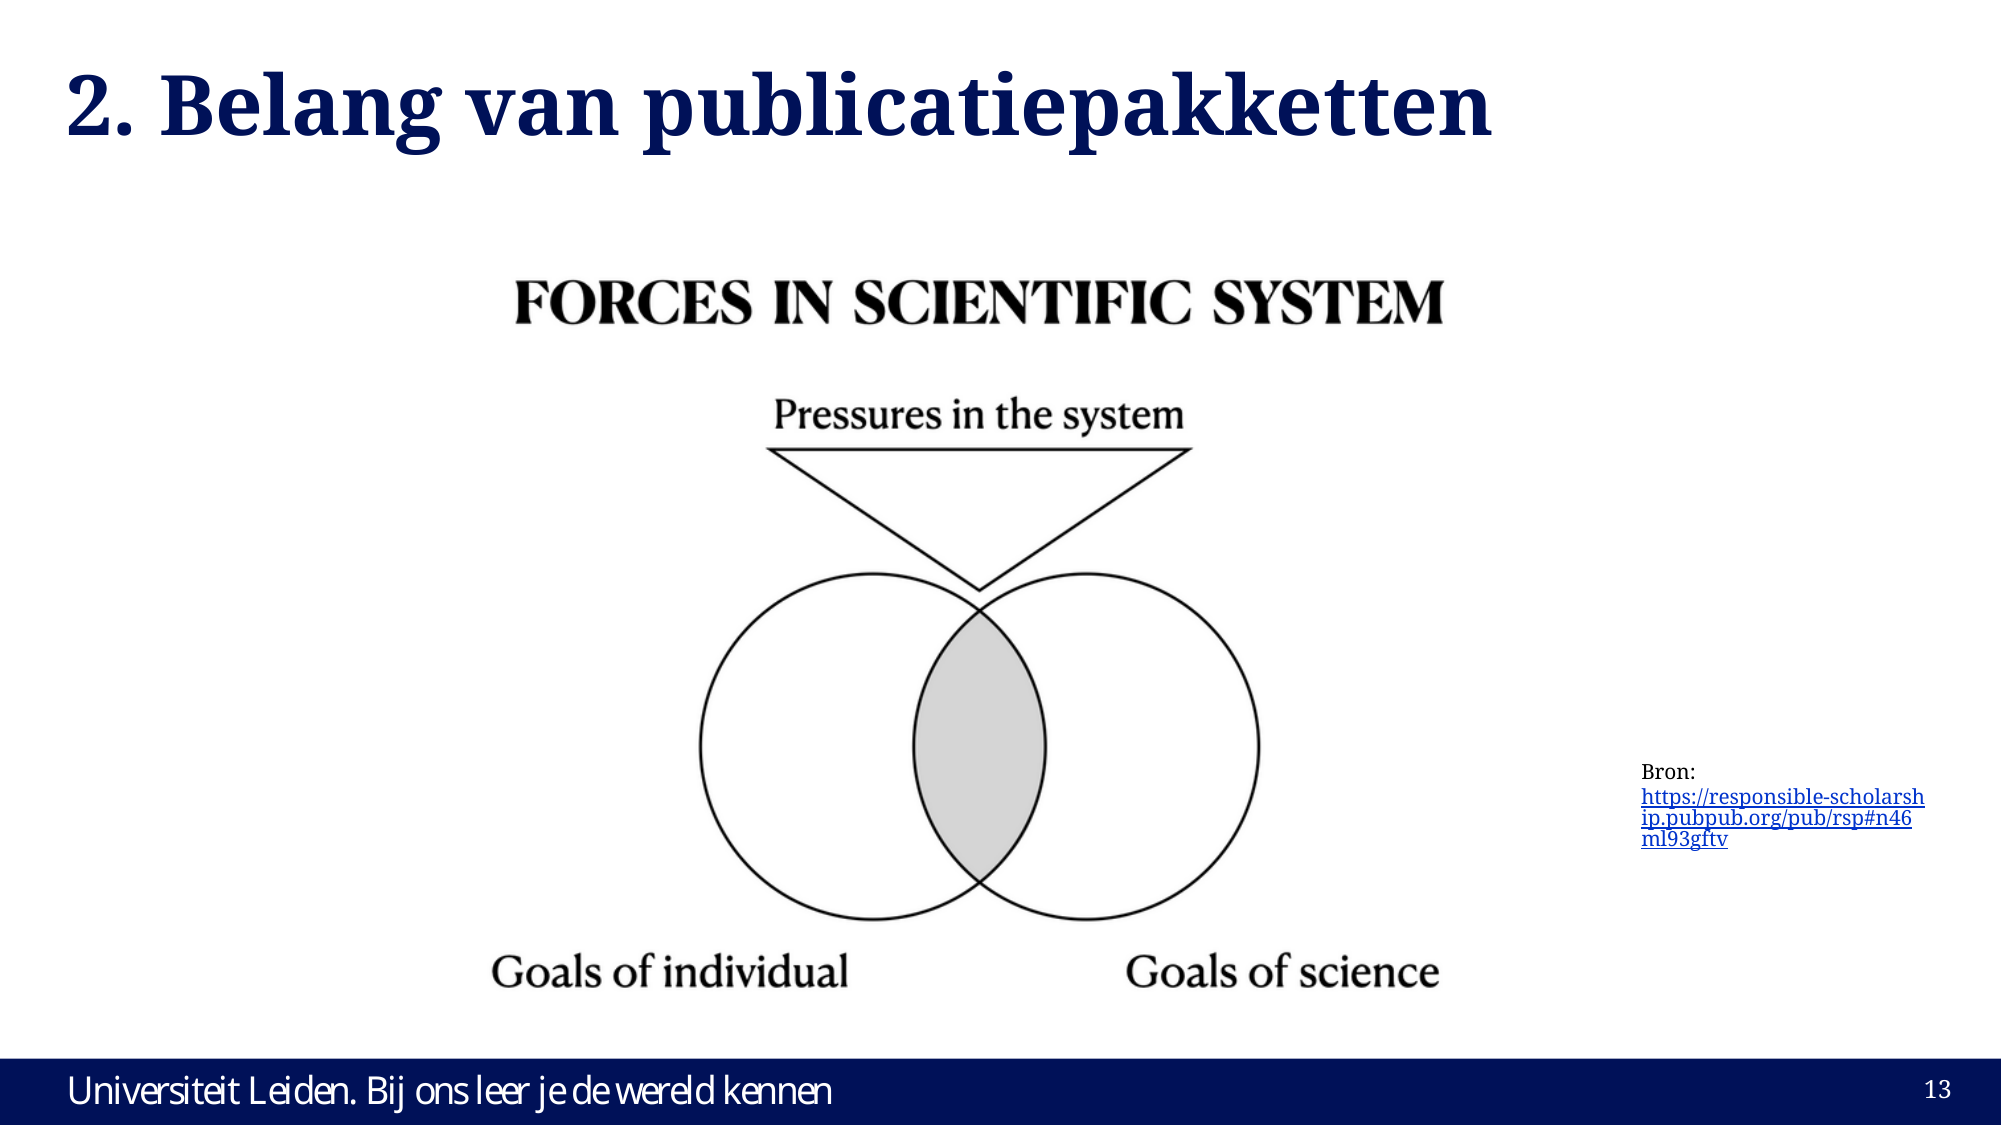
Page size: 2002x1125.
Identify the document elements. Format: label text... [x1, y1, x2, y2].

text_box Bron: https://responsible-scholarship.pubpub.org/pub/rsp#n46ml93gftv [1626, 751, 1946, 845]
title 2. Belang van publicatiepakketten [66, 66, 1935, 138]
picture [450, 238, 1509, 1021]
